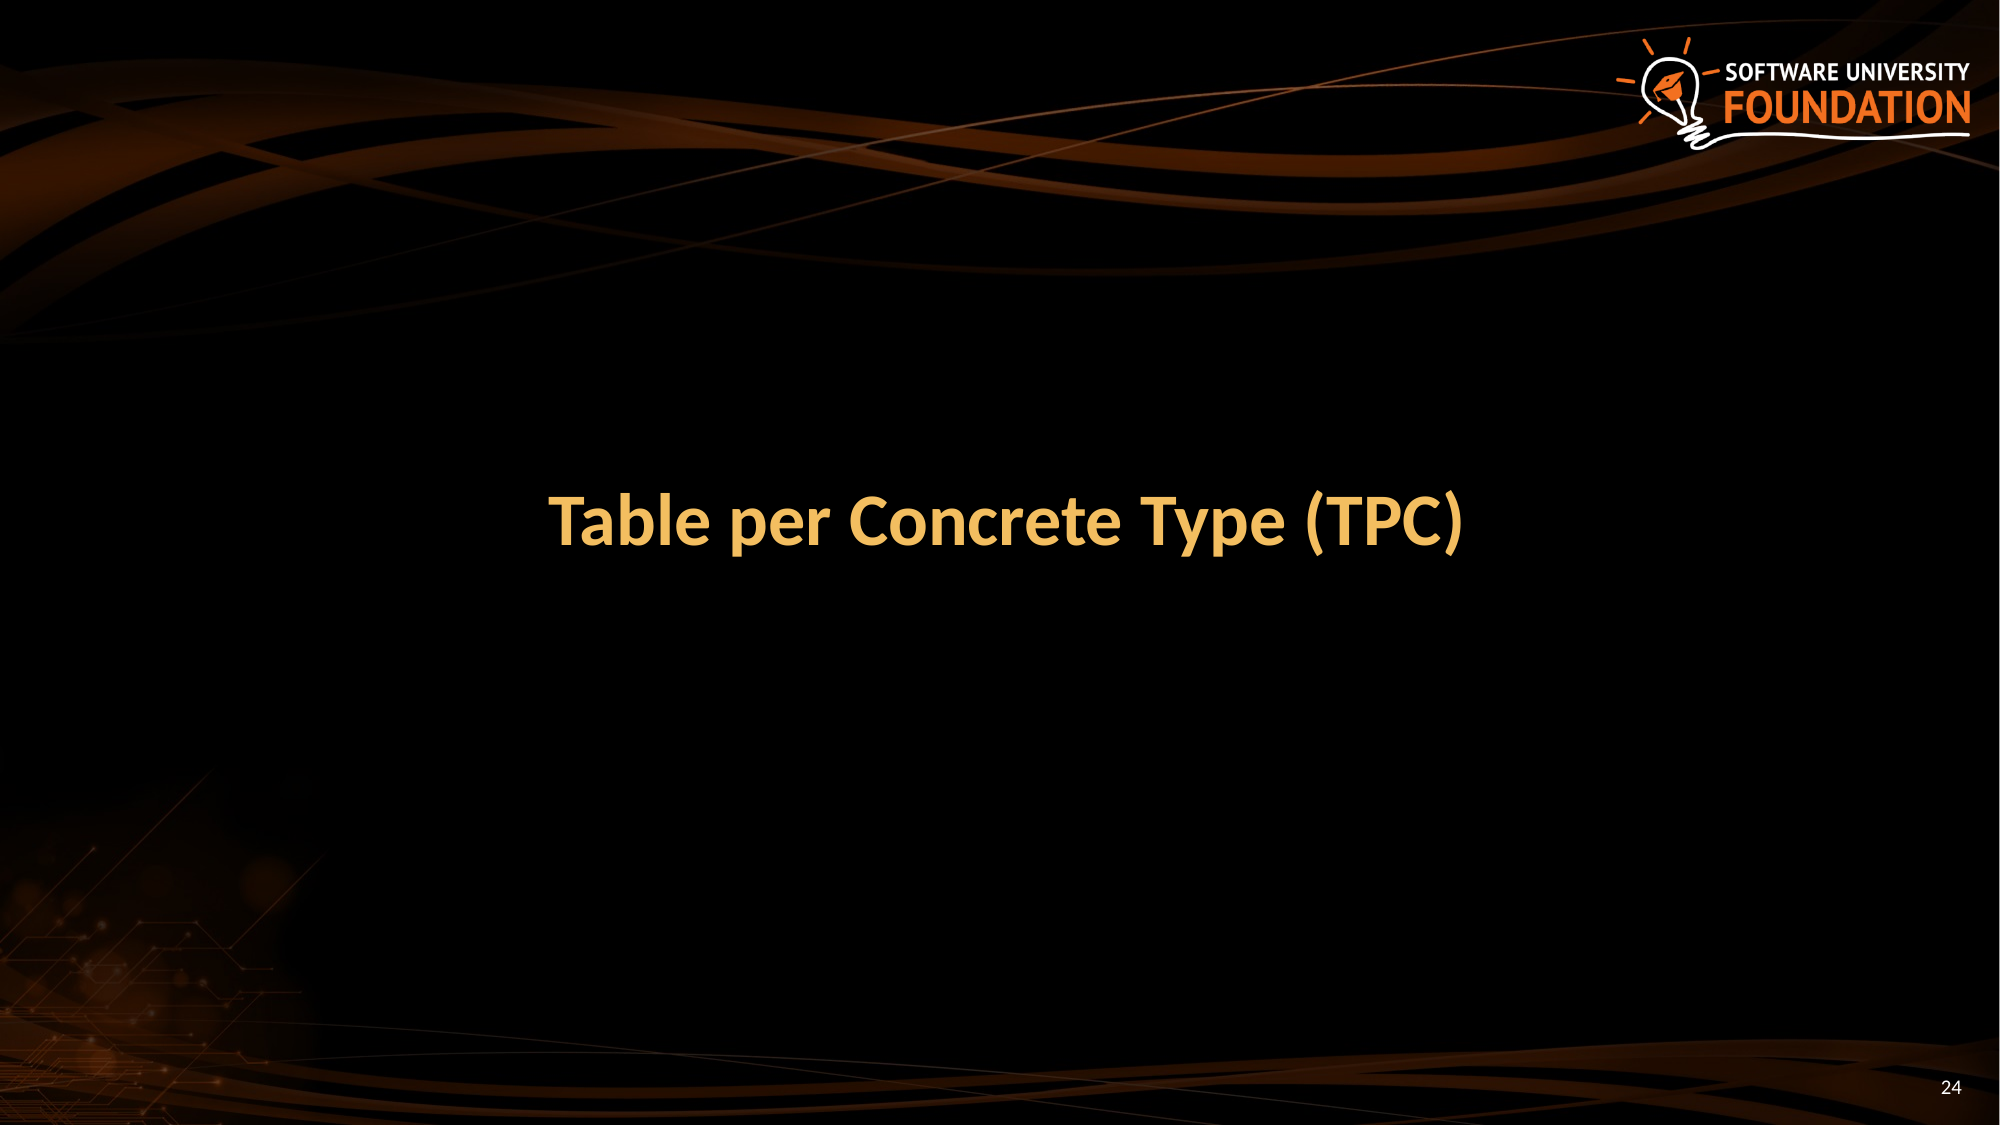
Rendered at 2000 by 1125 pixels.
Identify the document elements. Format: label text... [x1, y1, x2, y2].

picture [0, 0, 2000, 1125]
slide_number 24 [1897, 1070, 1968, 1103]
title Table per Concrete Type (TPC) [82, 474, 1933, 658]
